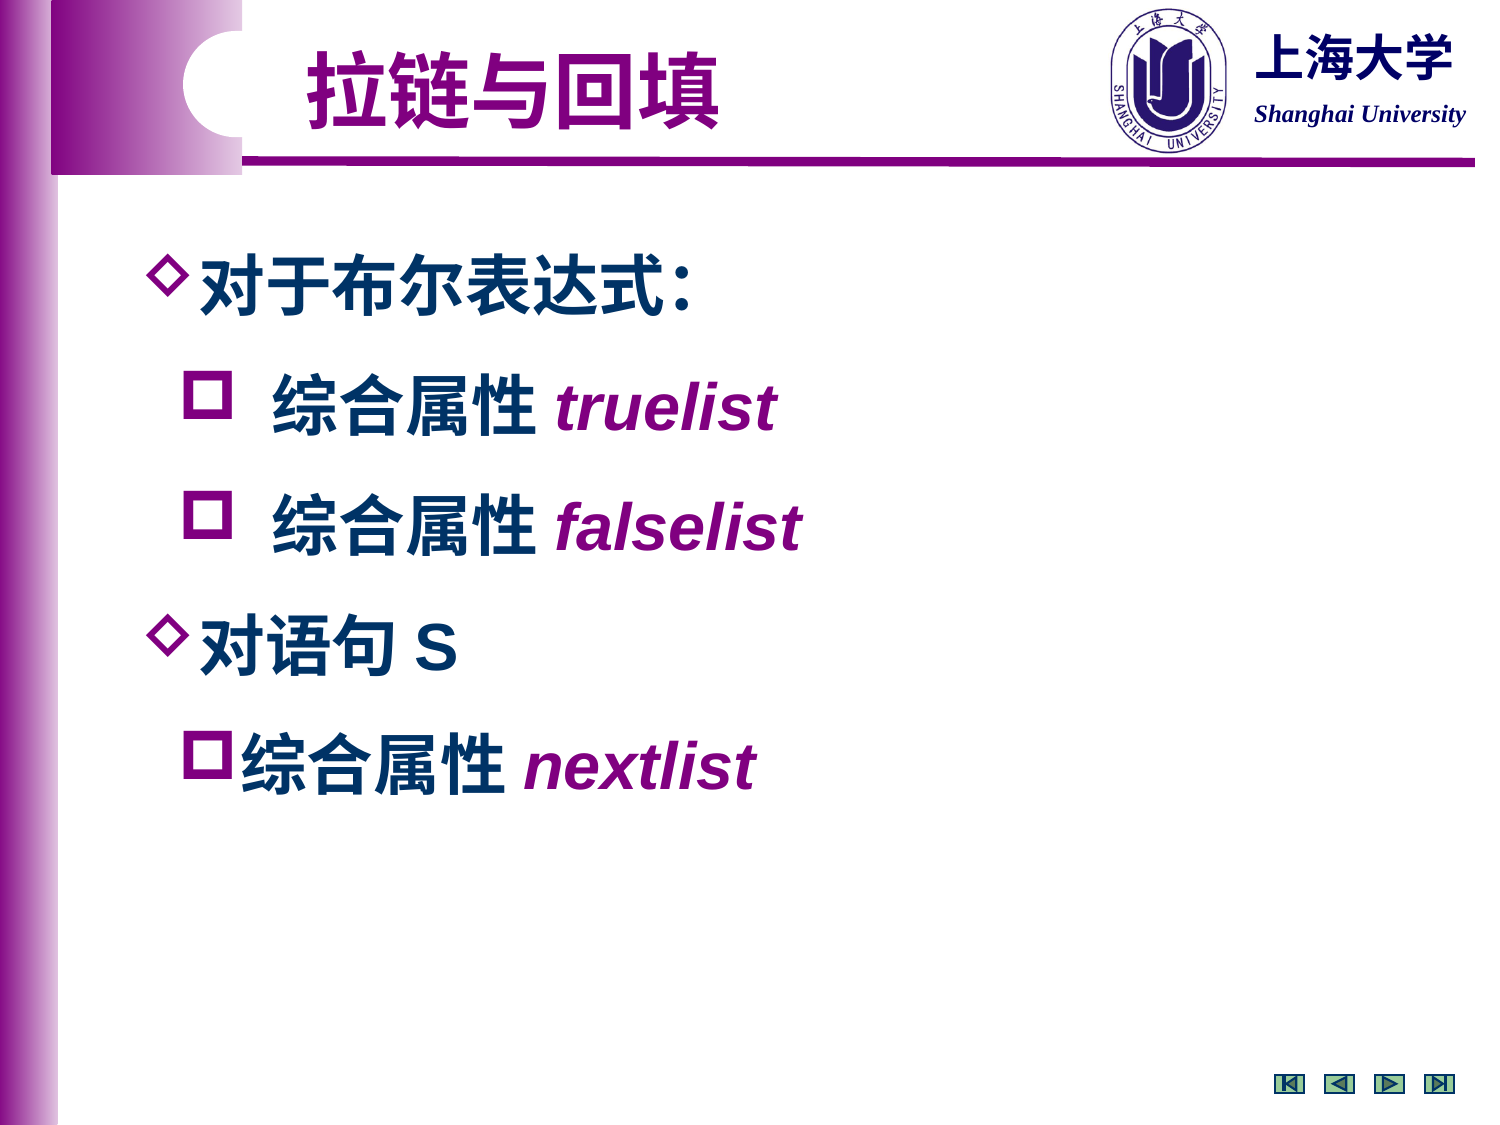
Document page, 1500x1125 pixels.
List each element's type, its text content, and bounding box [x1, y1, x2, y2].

picture [1108, 7, 1229, 154]
text_box 拉链与回填 [289, 42, 786, 148]
text_box 对于布尔表达式： 综合属性truelist 综合属性falselist 对语句S 综合属性nextlist [123, 196, 1424, 811]
text_box [1374, 1074, 1405, 1093]
text_box [1324, 1074, 1355, 1093]
text_box [1274, 1074, 1305, 1093]
text_box [1424, 1074, 1455, 1093]
